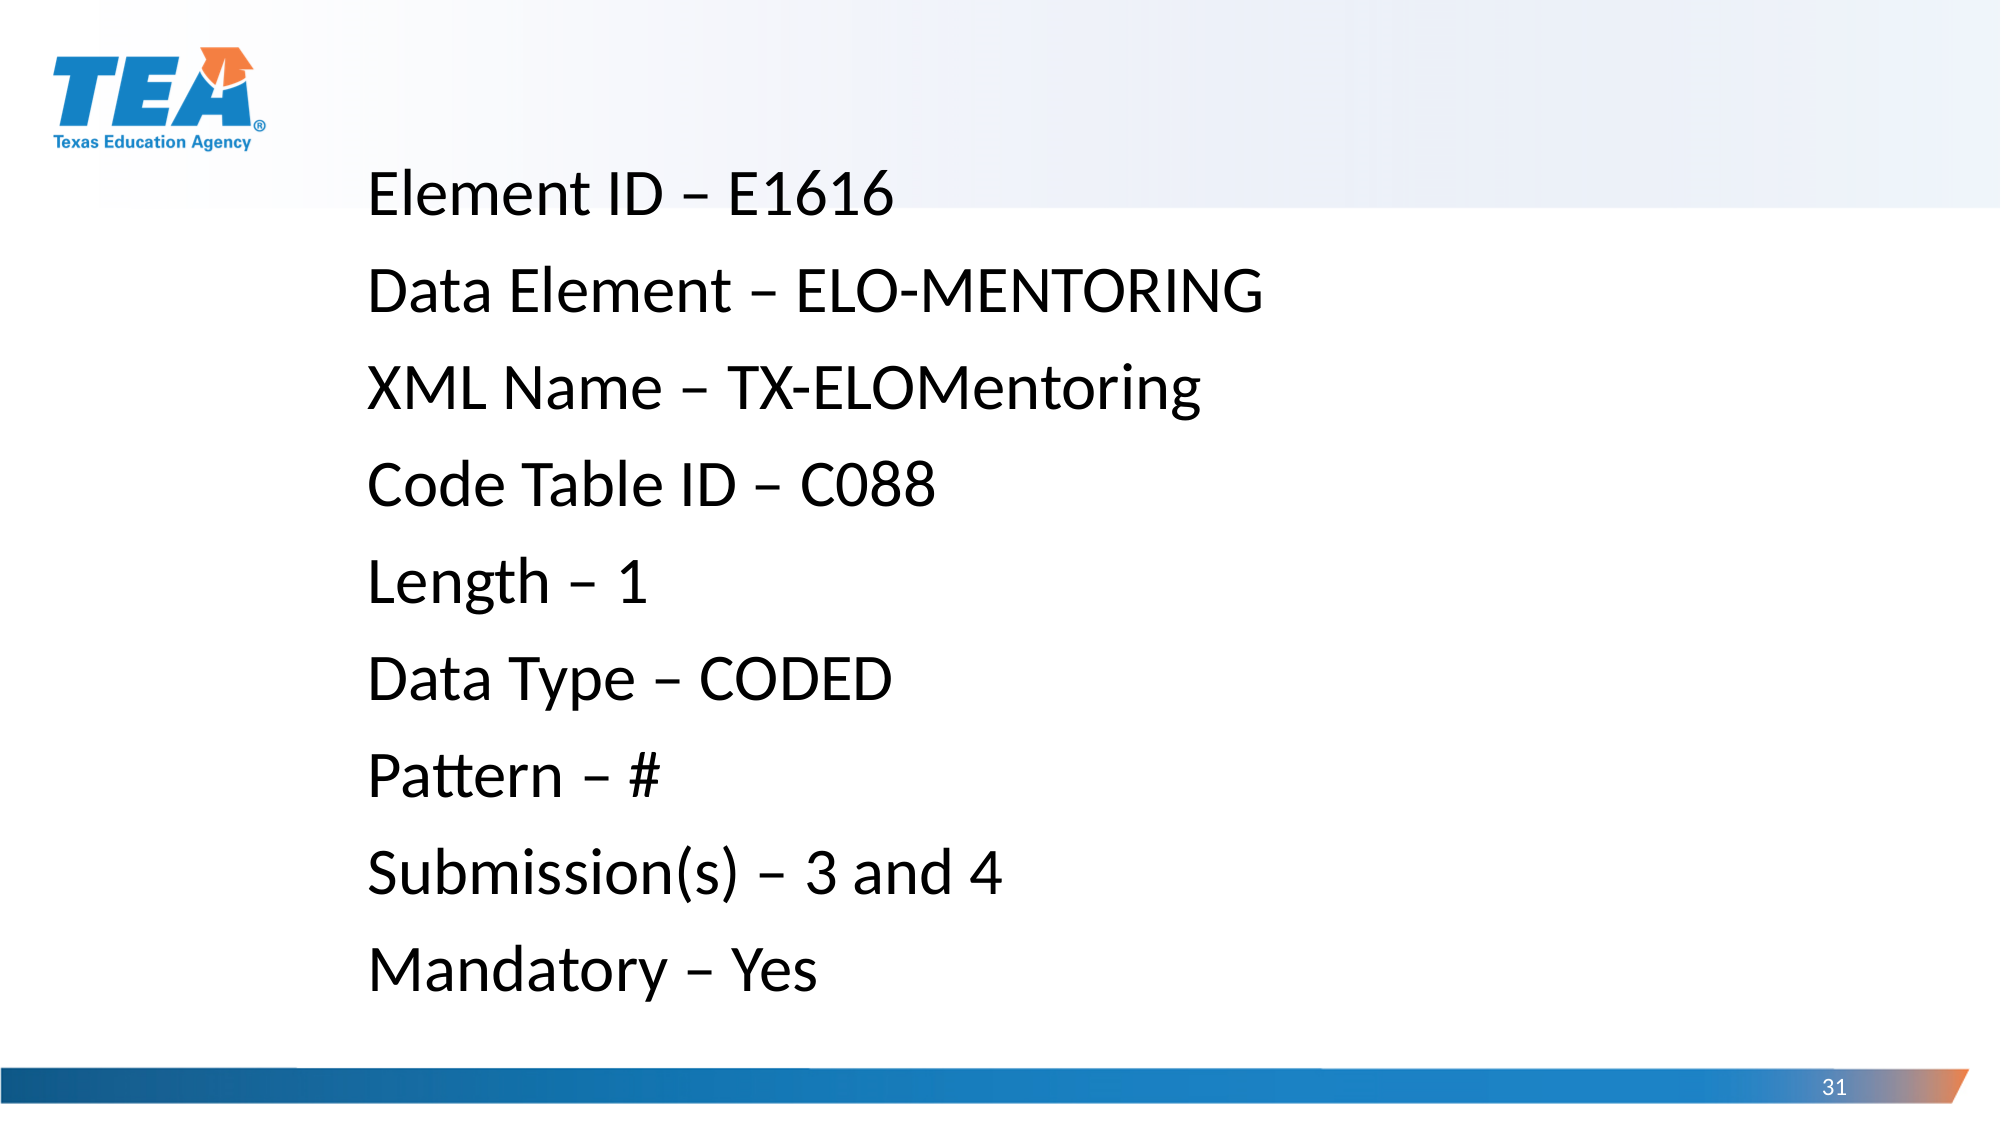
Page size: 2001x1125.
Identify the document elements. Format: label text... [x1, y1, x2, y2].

list Element ID – E1616 Data Element – ELO-MENTORING XML Name – TX-ELOMentoring Code Table ID – C088 Length – 1 Data Type – CODED Pattern – # Submission(s) – 3 and 4 Mandatory – Yes [353, 149, 1647, 1075]
slide_number 31 [1412, 1067, 1863, 1103]
picture [0, 0, 2001, 1125]
